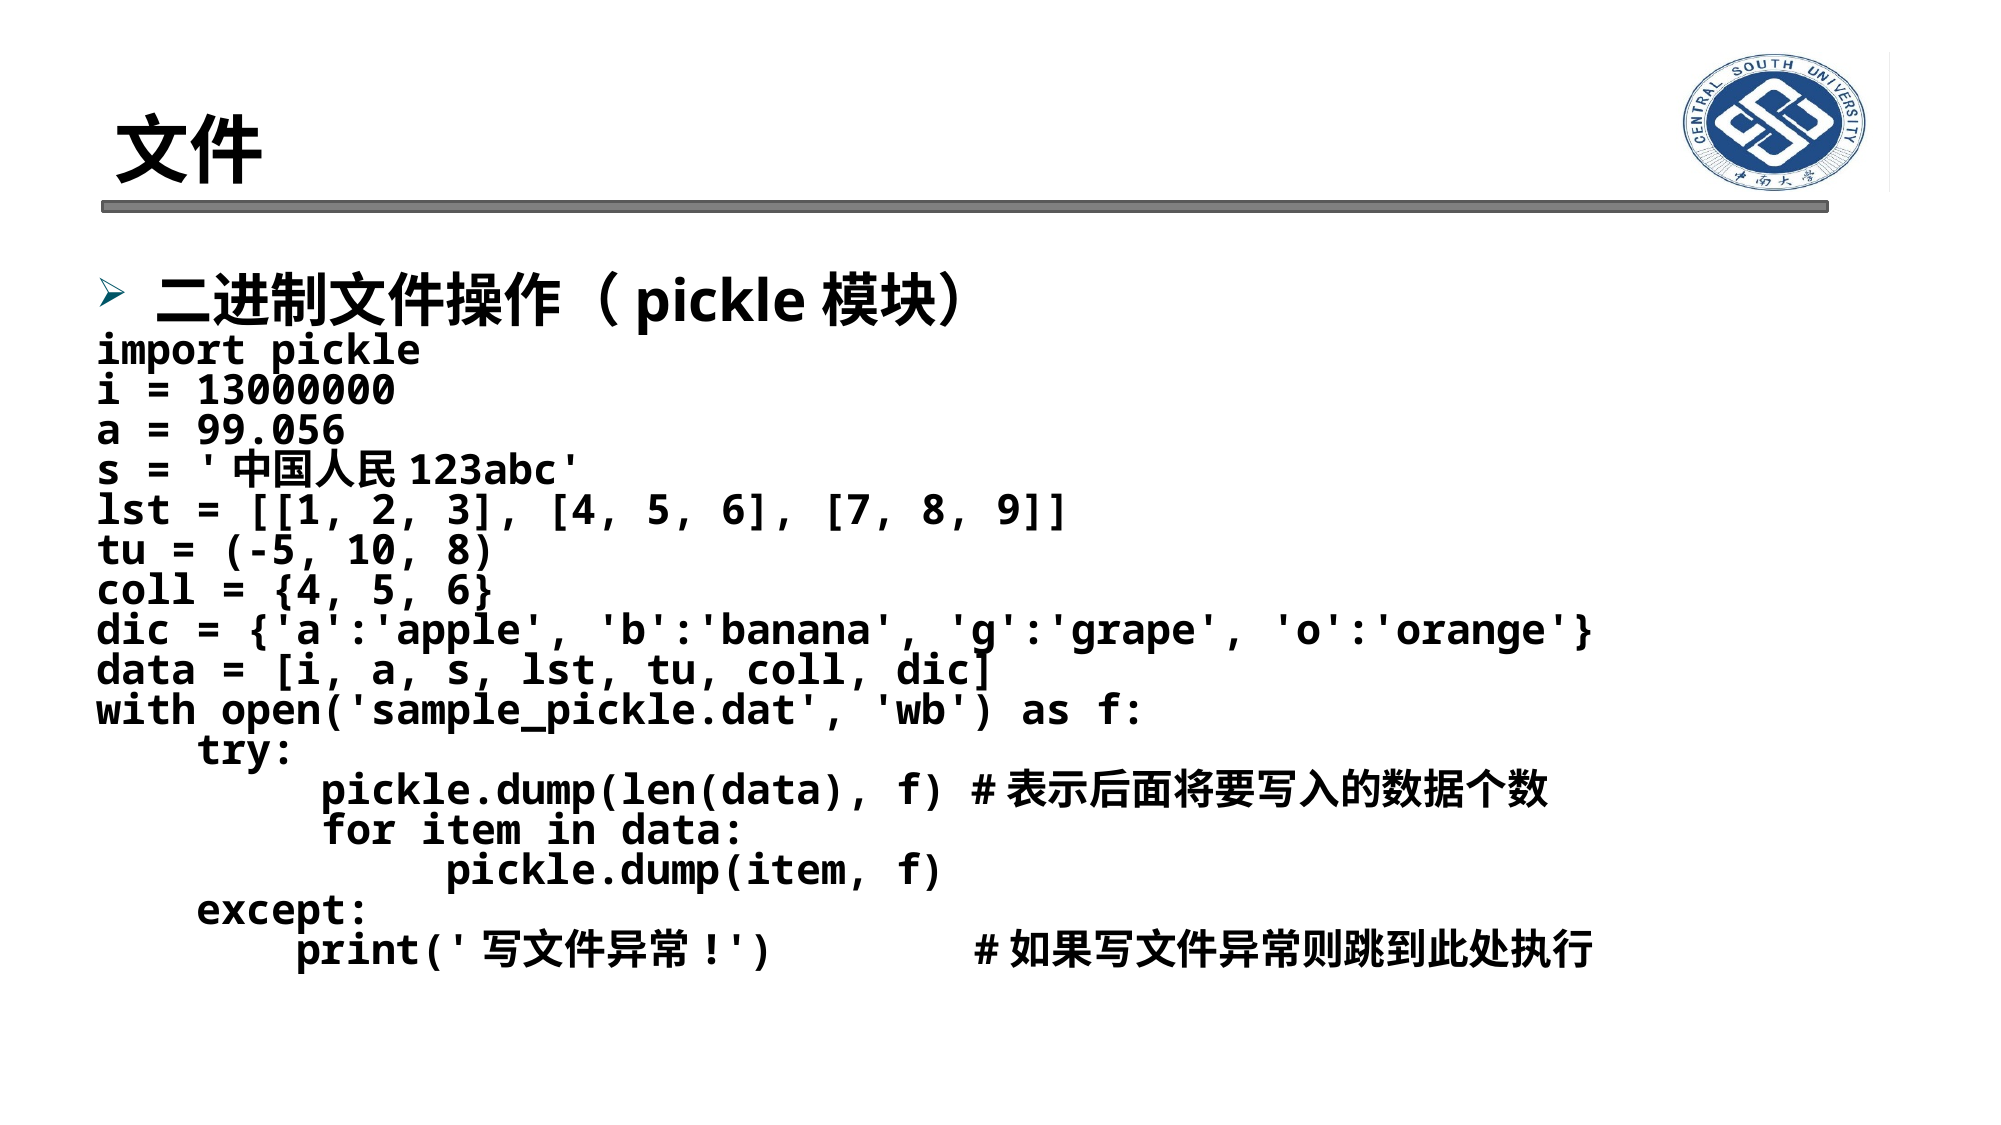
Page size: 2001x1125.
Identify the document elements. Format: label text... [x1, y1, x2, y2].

title 文件 [99, 12, 1805, 200]
picture [1805, 52, 1890, 192]
list 二进制文件操作（pickle模块） import pickle i = 13000000 a = 99.056 s = '中国人民123abc' lst = [[1, 2, 3], [4, 5, 6], [7, 8, 9]] tu = (-5, 10, 8) coll = {4, 5, 6} dic = {'a':'apple', 'b':'banana', 'g':'grape', 'o':'orange'} data = [i, a, s, lst, tu, coll, dic] with open('sample_pickle.dat', 'wb') as f: try: pickle.dump(len(data), f) #表示后面将要写入的数据个数 for item in data: pickle.dump(item, f) except: print('写文件异常!') #如果写文件异常则跳到此处执行 [81, 220, 1898, 1024]
